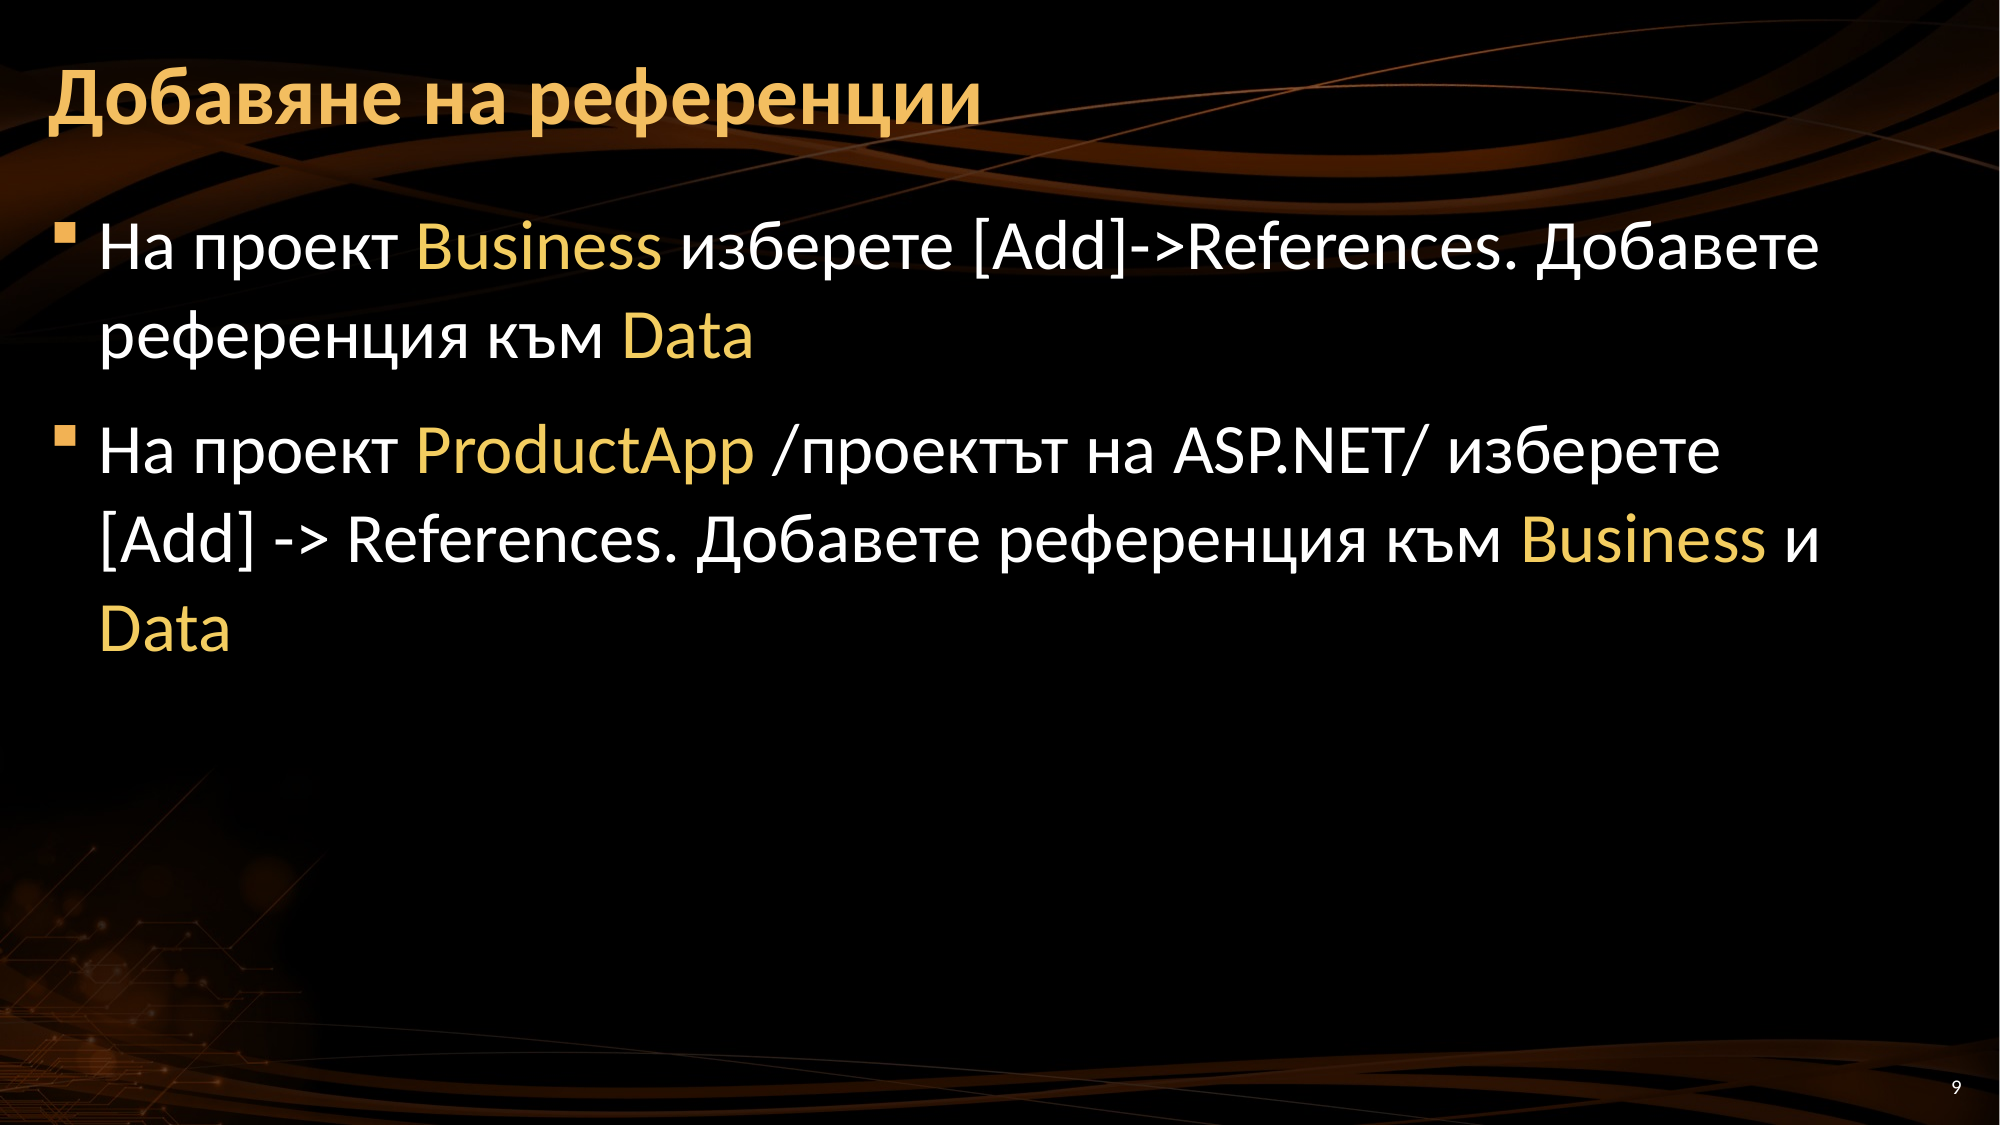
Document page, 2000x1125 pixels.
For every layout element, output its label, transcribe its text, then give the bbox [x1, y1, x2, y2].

picture [0, 0, 2000, 1125]
list На проект Business изберете [Add]->References. Добавете референция към Data На проект ProductApp /проектът на ASP.NET/ изберете [Add] -> References. Добавете референция към Business и Data [31, 189, 1968, 1103]
slide_number 9 [1897, 1070, 1968, 1103]
title Добавяне на референции [30, 6, 1968, 189]
